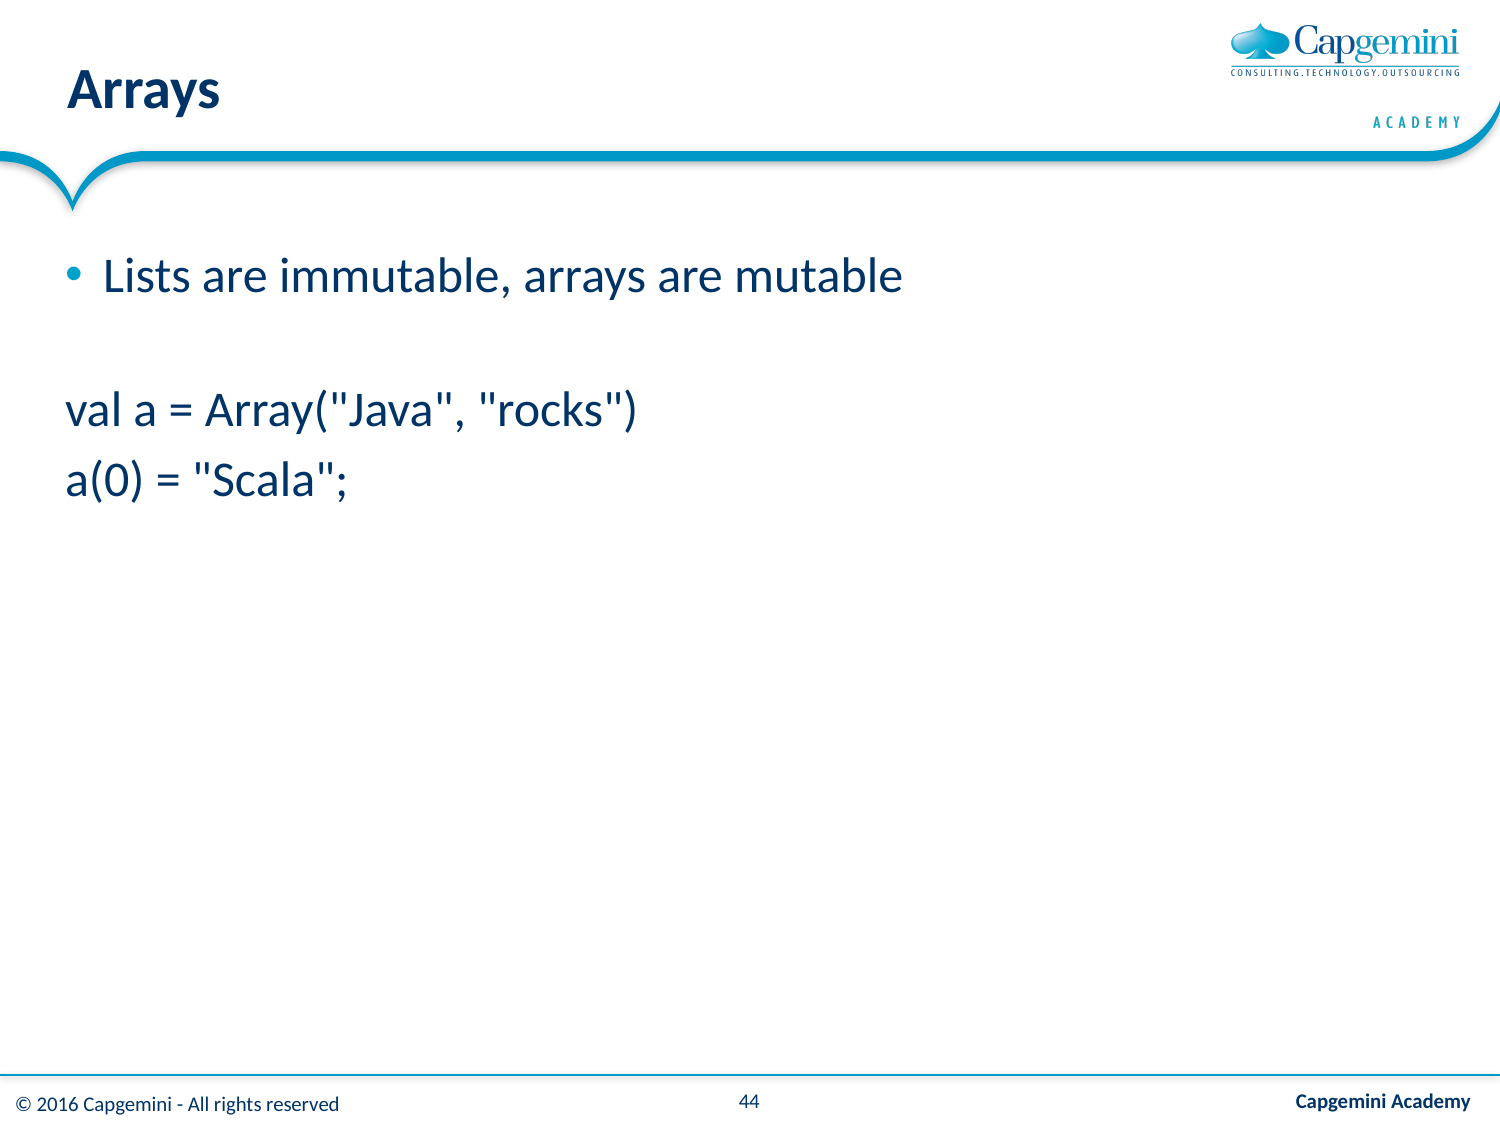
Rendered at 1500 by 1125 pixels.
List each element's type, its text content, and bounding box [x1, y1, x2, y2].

picture [1388, 23, 1461, 128]
slide_number 44 [680, 1076, 819, 1125]
list Lists are immutable, arrays are mutable val a = Array("Java", "rocks") a(0) = "Scala"; [49, 234, 1401, 945]
title Arrays [37, 0, 1388, 188]
